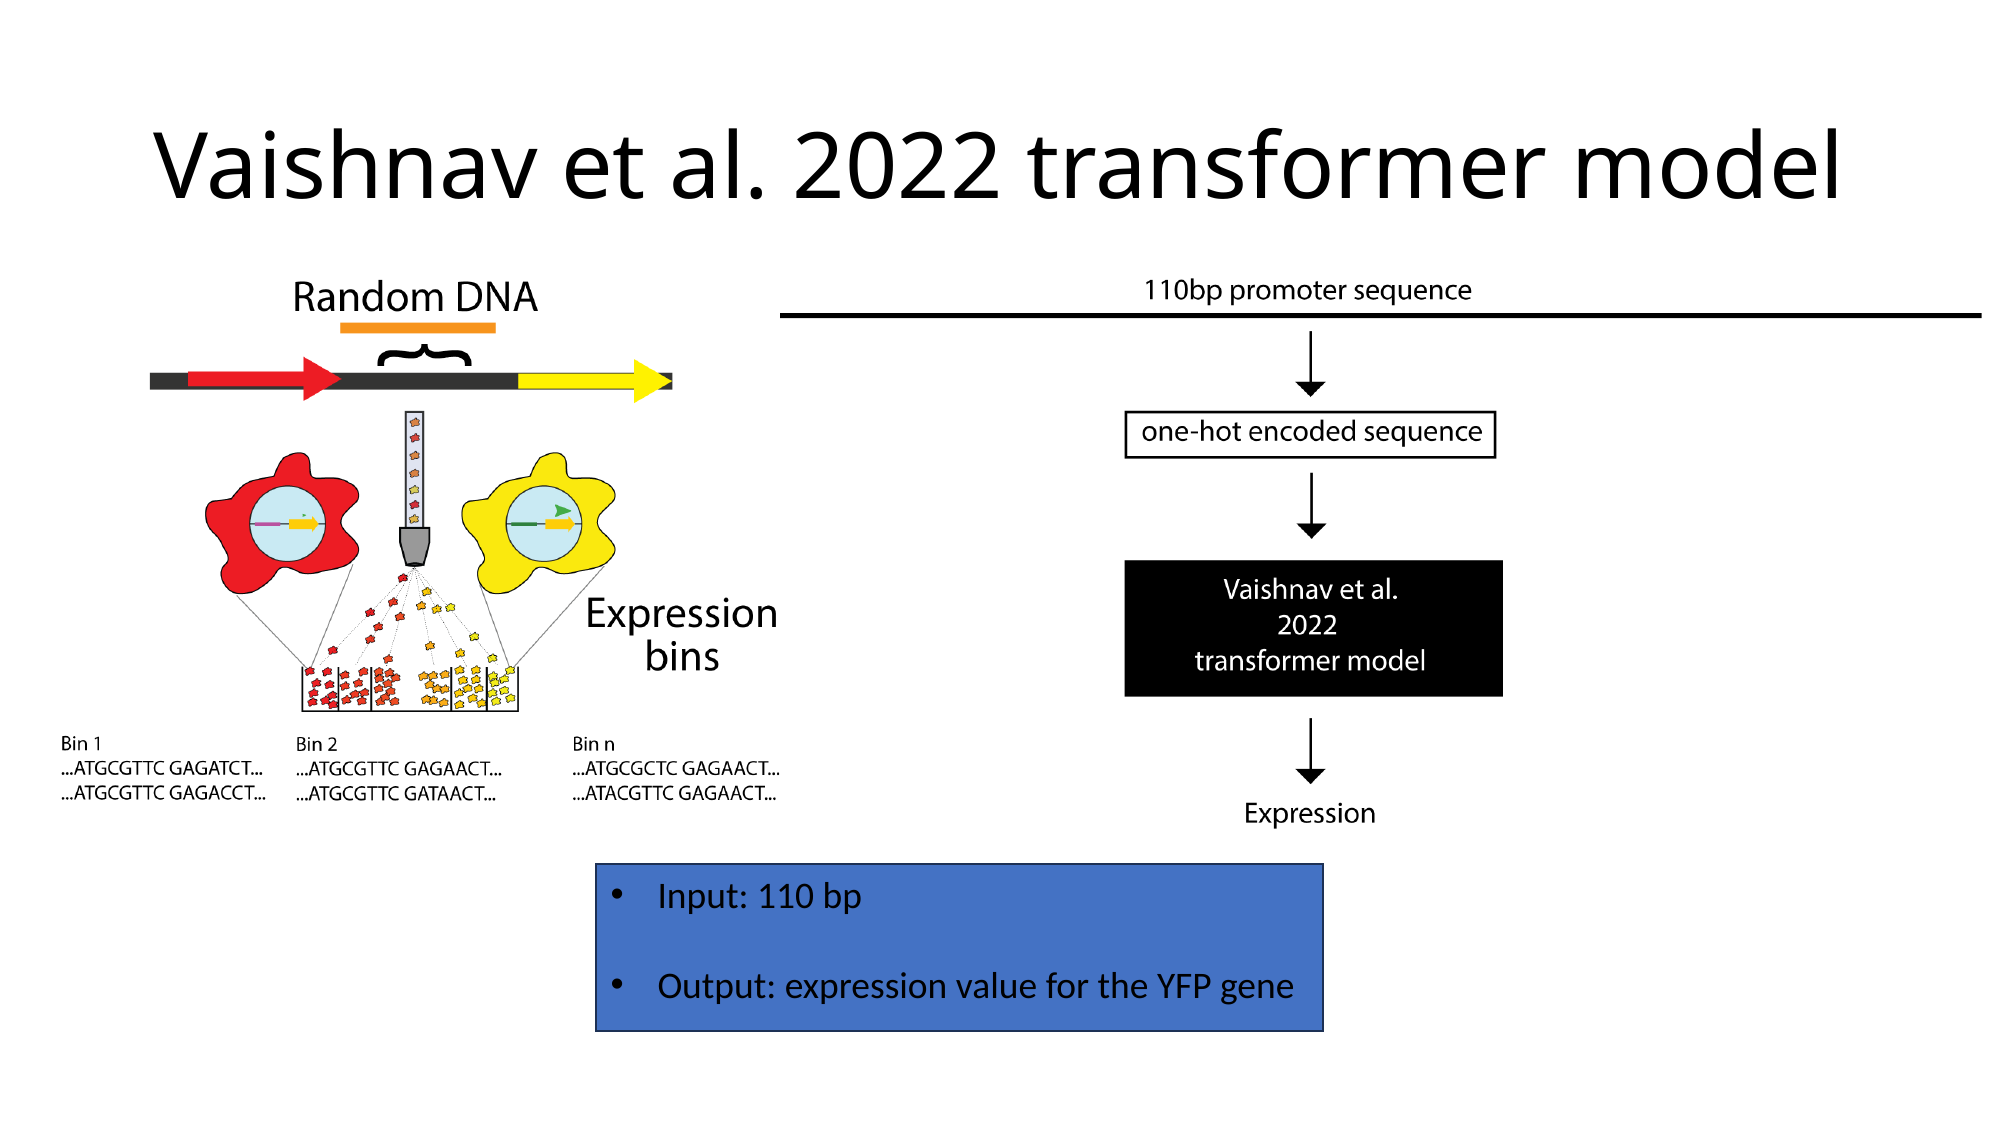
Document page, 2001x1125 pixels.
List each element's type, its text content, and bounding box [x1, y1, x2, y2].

text_box [595, 863, 1324, 1032]
title Vaishnav et al. 2022 transformer model [137, 59, 1863, 274]
picture [60, 274, 1982, 830]
text_box Input: 110 bp Output: expression value for the YFP gene [595, 830, 1315, 1014]
